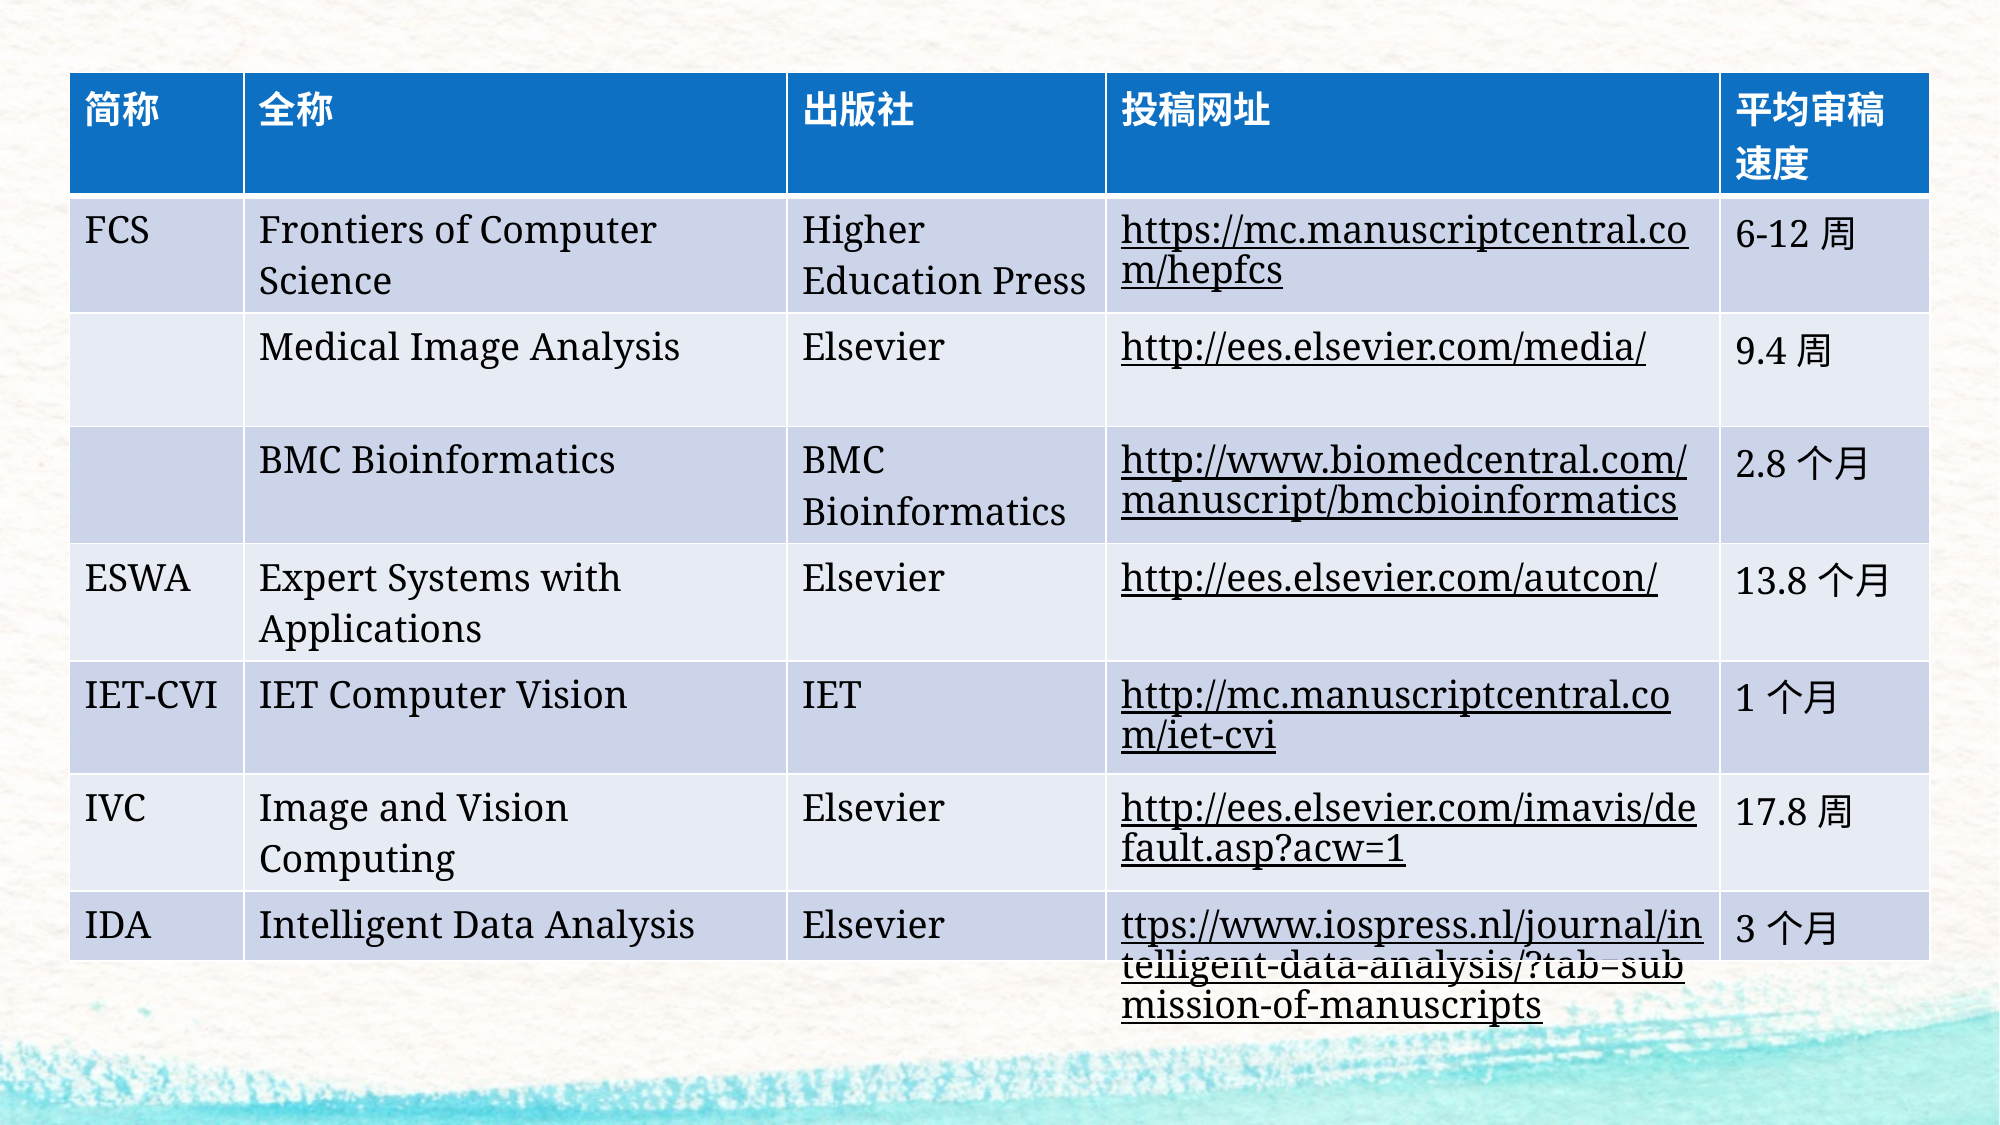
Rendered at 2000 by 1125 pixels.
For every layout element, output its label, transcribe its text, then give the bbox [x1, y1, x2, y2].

table_header 简称 [70, 73, 243, 193]
table_cell Elsevier [788, 314, 1105, 426]
table_cell 17.8周 [1721, 775, 1929, 890]
table_cell http://ees.elsevier.com/imavis/default.asp?acw=1 [1107, 775, 1719, 890]
table_cell Frontiers of Computer Science [245, 199, 786, 312]
table_cell IET [788, 662, 1105, 773]
table_cell FCS [70, 199, 243, 312]
table_cell BMC Bioinformatics [245, 427, 786, 543]
table_cell Expert Systems with Applications [245, 544, 786, 660]
table_header 投稿网址 [1107, 73, 1719, 193]
table_cell 1个月 [1721, 662, 1929, 773]
table_cell http://ees.elsevier.com/autcon/ [1107, 544, 1719, 660]
table_cell Elsevier [788, 892, 1105, 960]
table_cell http://ees.elsevier.com/media/ [1107, 314, 1719, 426]
table_cell Higher Education Press [788, 199, 1105, 312]
table_cell http://www.biomedcentral.com/manuscript/bmcbioinformatics [1107, 427, 1719, 543]
table_cell IET-CVI [70, 662, 243, 773]
table_cell Elsevier [788, 775, 1105, 890]
table_cell ttps://www.iospress.nl/journal/intelligent-data-analysis/?tab=submission-of-manuscripts [1107, 892, 1719, 960]
table_cell http://mc.manuscriptcentral.com/iet-cvi [1107, 662, 1719, 773]
table_cell IDA [70, 892, 243, 960]
table_cell IET Computer Vision [245, 662, 786, 773]
table_cell [70, 314, 243, 426]
table_header 出版社 [788, 73, 1105, 193]
table_cell https://mc.manuscriptcentral.com/hepfcs [1107, 199, 1719, 312]
table_cell 6-12周 [1721, 199, 1929, 312]
table_cell 2.8个月 [1721, 427, 1929, 543]
table_cell [70, 427, 243, 543]
table_cell ESWA [70, 544, 243, 660]
table_cell 13.8个月 [1721, 544, 1929, 660]
table_cell Medical Image Analysis [245, 314, 786, 426]
table_cell IVC [70, 775, 243, 890]
table_cell Image and Vision Computing [245, 775, 786, 890]
table_cell 3个月 [1721, 892, 1929, 960]
table_cell Elsevier [788, 544, 1105, 660]
table_cell BMC Bioinformatics [788, 427, 1105, 543]
table_header 平均审稿速度 [1721, 73, 1929, 193]
table_header 全称 [245, 73, 786, 193]
table_cell Intelligent Data Analysis [245, 892, 786, 960]
table_cell 9.4周 [1721, 314, 1929, 426]
picture [0, 0, 2000, 1125]
